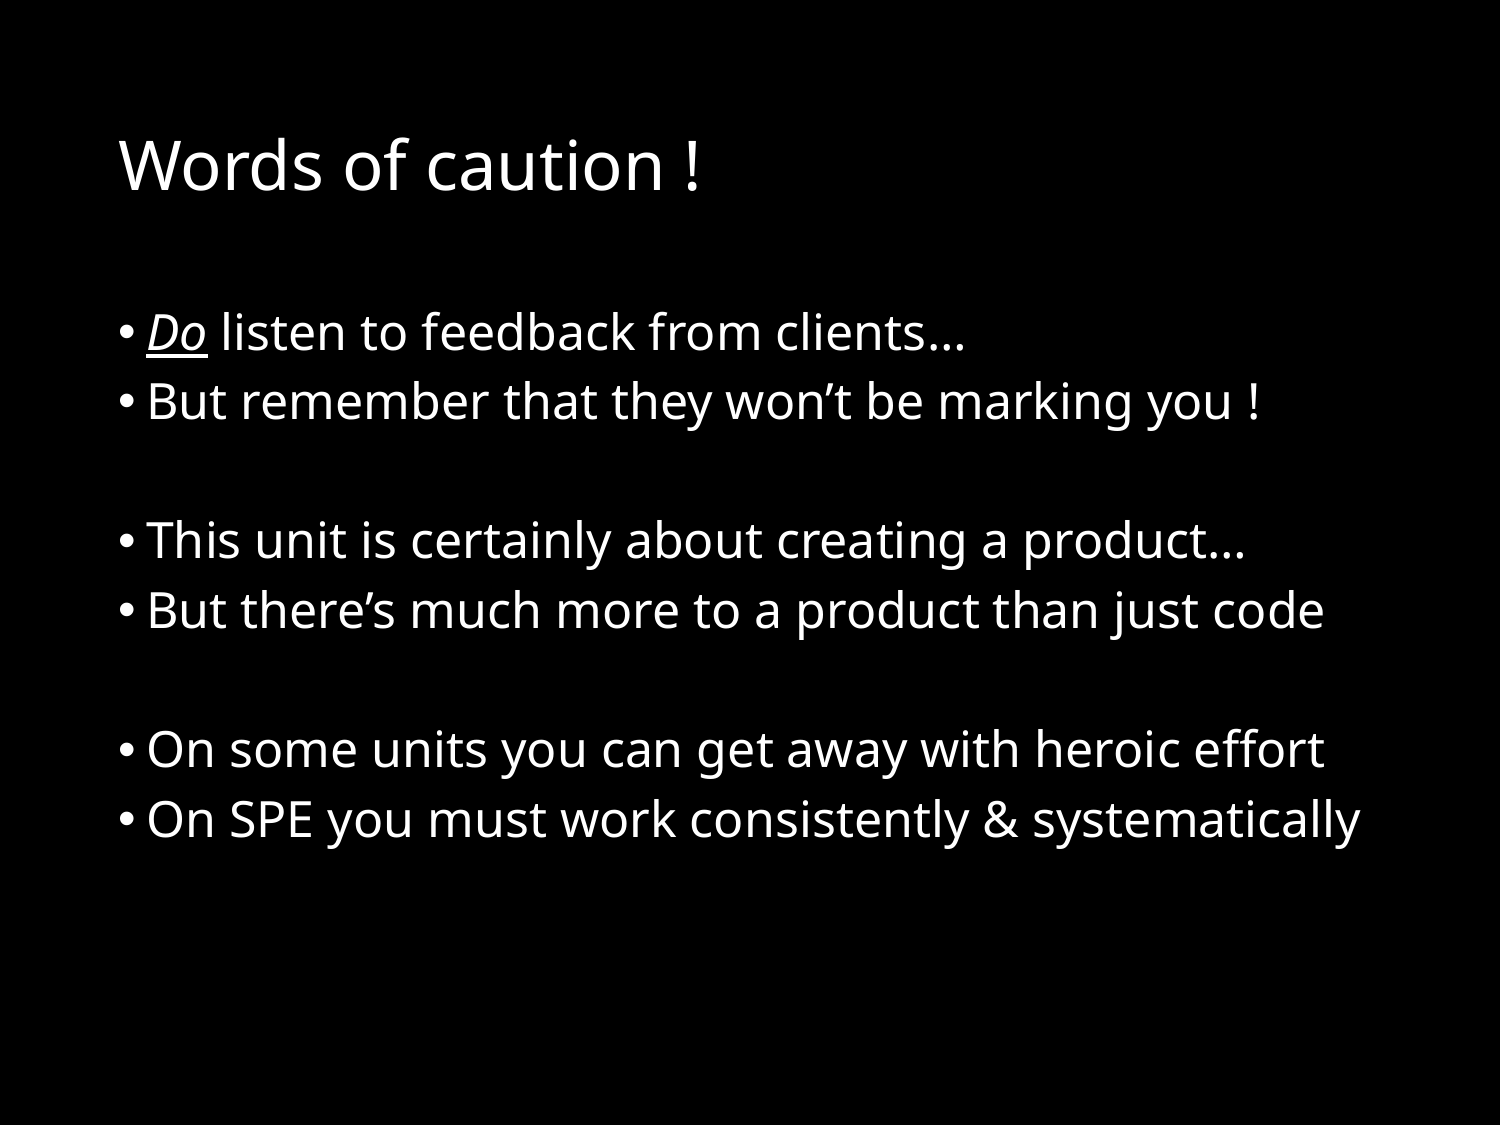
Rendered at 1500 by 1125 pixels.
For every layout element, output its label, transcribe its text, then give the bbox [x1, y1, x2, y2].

title Words of caution ! [103, 59, 1397, 278]
list Do listen to feedback from clients… But remember that they won’t be marking you ! This unit is certainly about creating a product… But there’s much more to a product than just code On some units you can get away with heroic effort On SPE you must work consistently & systematically [103, 299, 1397, 1014]
